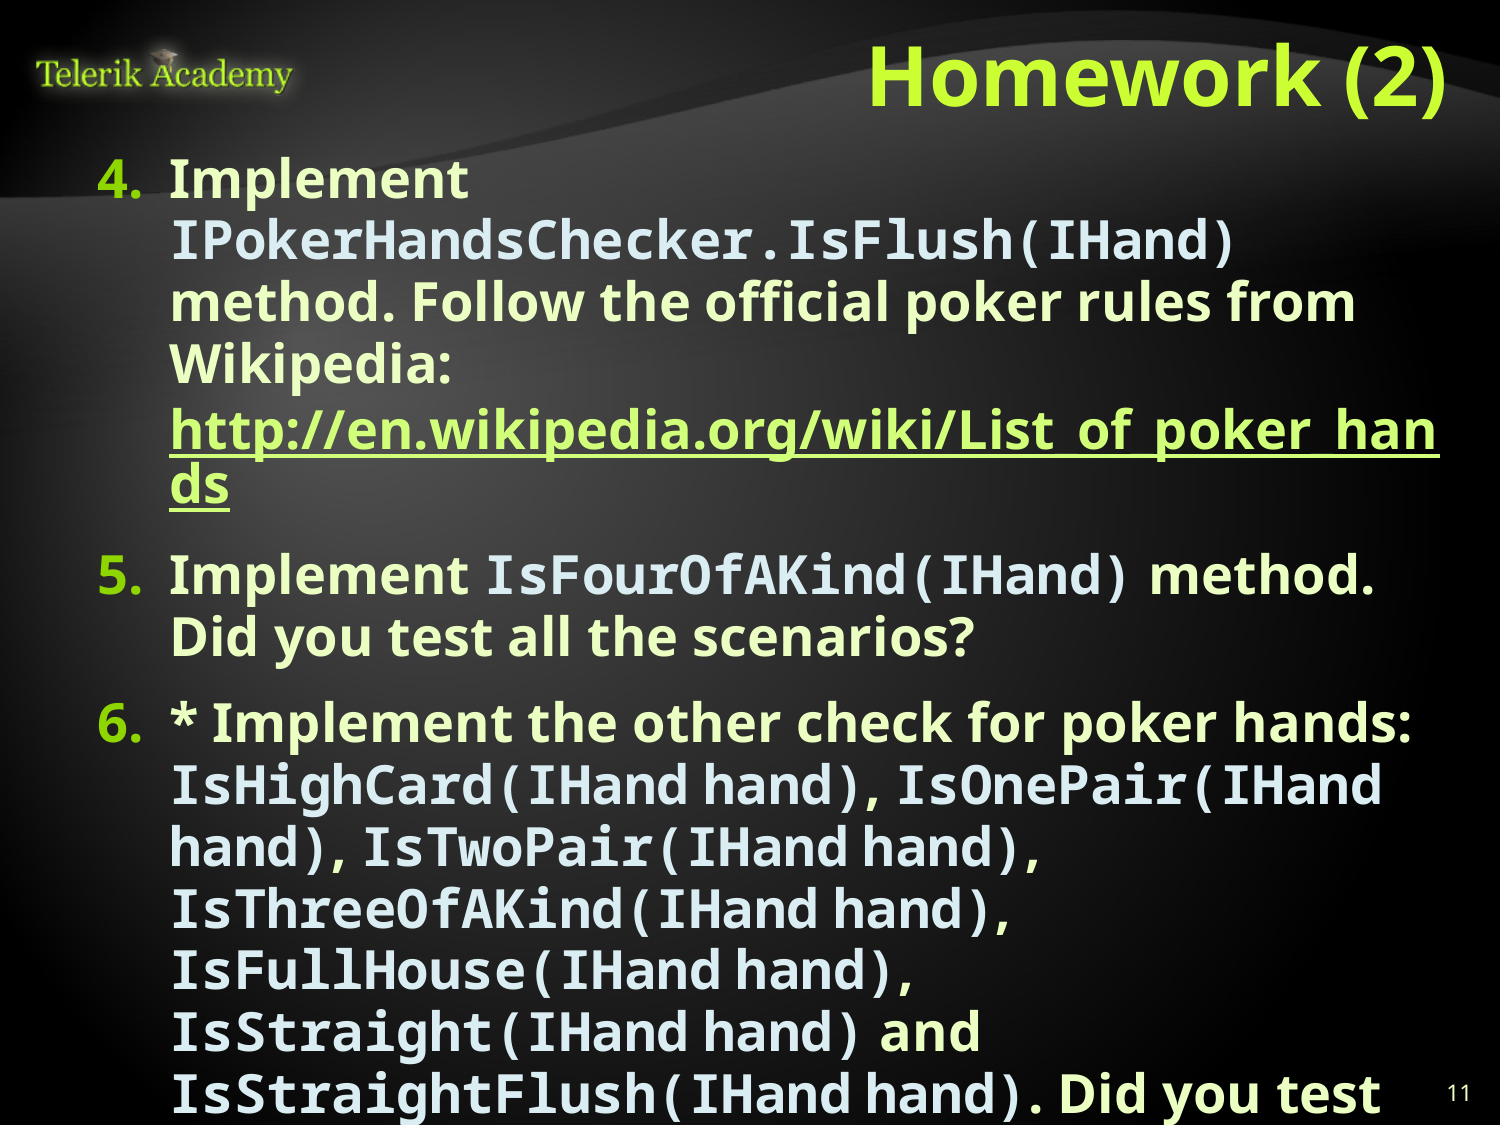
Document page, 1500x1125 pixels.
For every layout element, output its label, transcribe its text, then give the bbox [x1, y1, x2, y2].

list Implement IPokerHandsChecker.IsFlush(IHand) method. Follow the official poker rules from Wikipedia: http://en.wikipedia.org/wiki/List_of_poker_hands Implement IsFourOfAKind(IHand) method. Did you test all the scenarios? * Implement the other check for poker hands: IsHighCard(IHand hand), IsOnePair(IHand hand), IsTwoPair(IHand hand), IsThreeOfAKind(IHand hand), IsFullHouse(IHand hand), IsStraight(IHand hand) and IsStraightFlush(IHand hand). Did you test all the scenarios well? * Implement a card comparison logic for Poker hands (+ tests). CompareHands(…) should return -1, 0 or 1. [37, 141, 1463, 1092]
slide_number 11 [1412, 1074, 1488, 1113]
picture [0, 0, 1500, 1125]
title Homework (2) [300, 12, 1463, 141]
